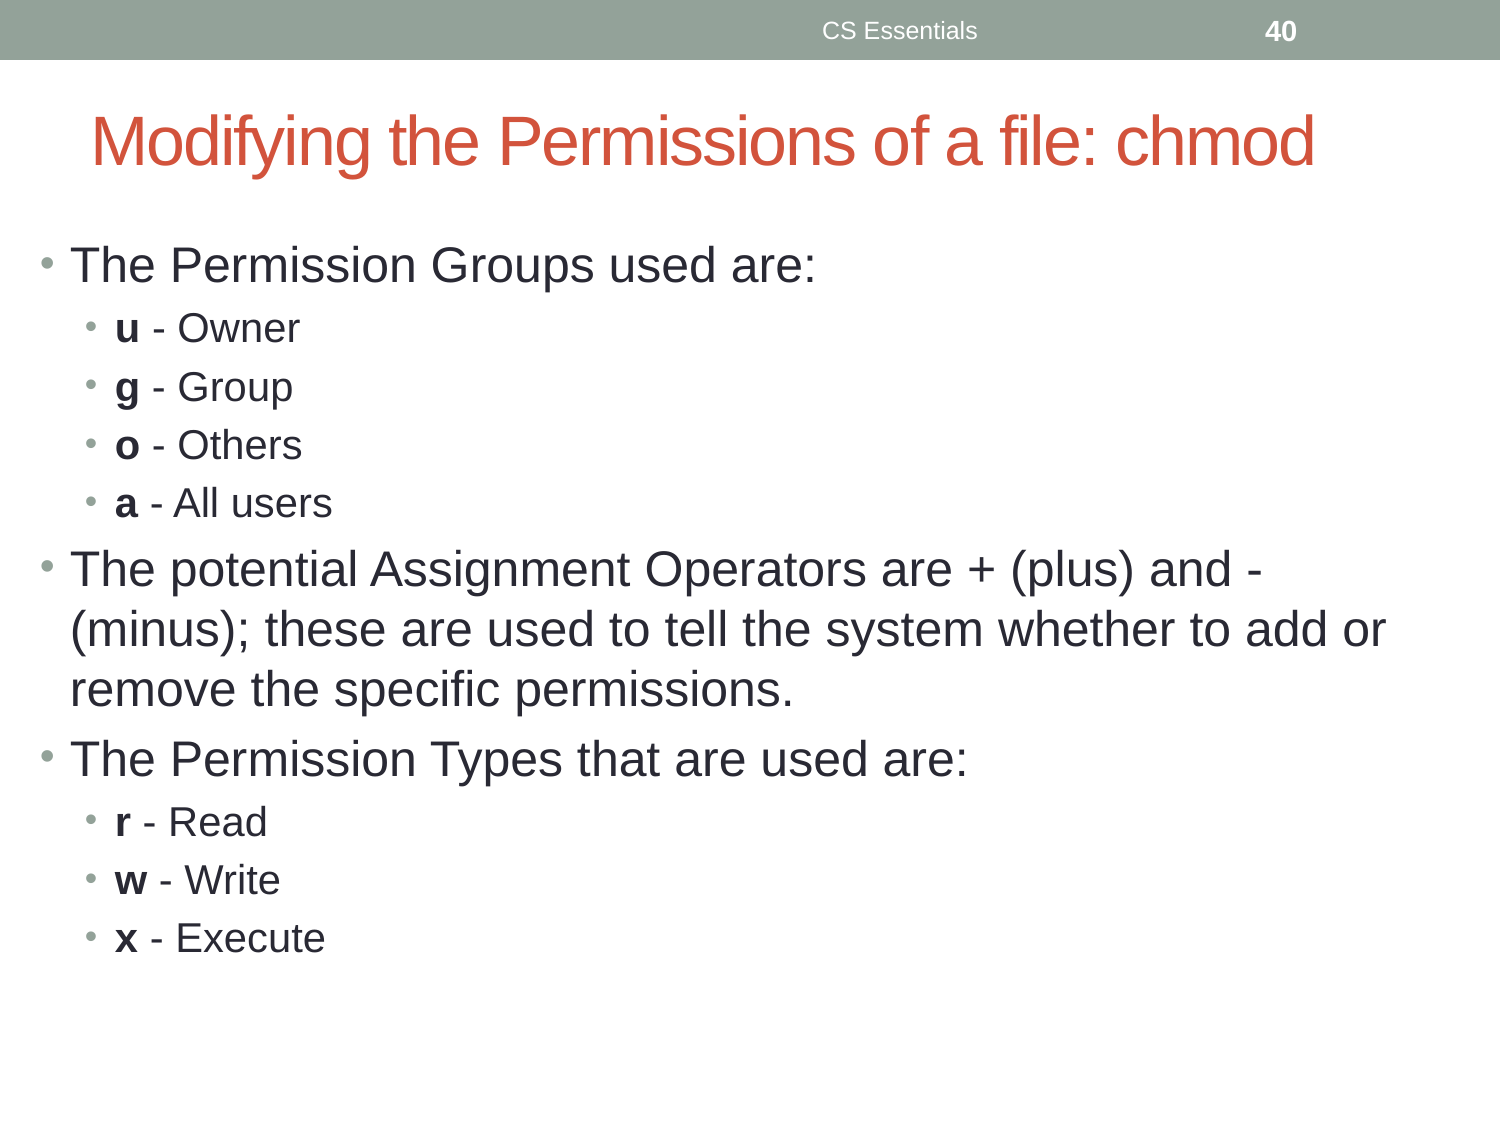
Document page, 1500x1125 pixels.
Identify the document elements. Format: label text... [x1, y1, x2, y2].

title Modifying the Permissions of a file: chmod [75, 87, 1425, 188]
footer CS Essentials [562, 3, 1238, 57]
list The Permission Groups used are: u - Owner g - Group o - Others a - All users The potential Assignment Operators are + (plus) and - (minus); these are used to tell the system whether to add or remove the specific permissions. The Permission Types that are used are: r - Read w - Write x - Execute [24, 224, 1425, 1063]
slide_number 40 [1250, 3, 1425, 57]
